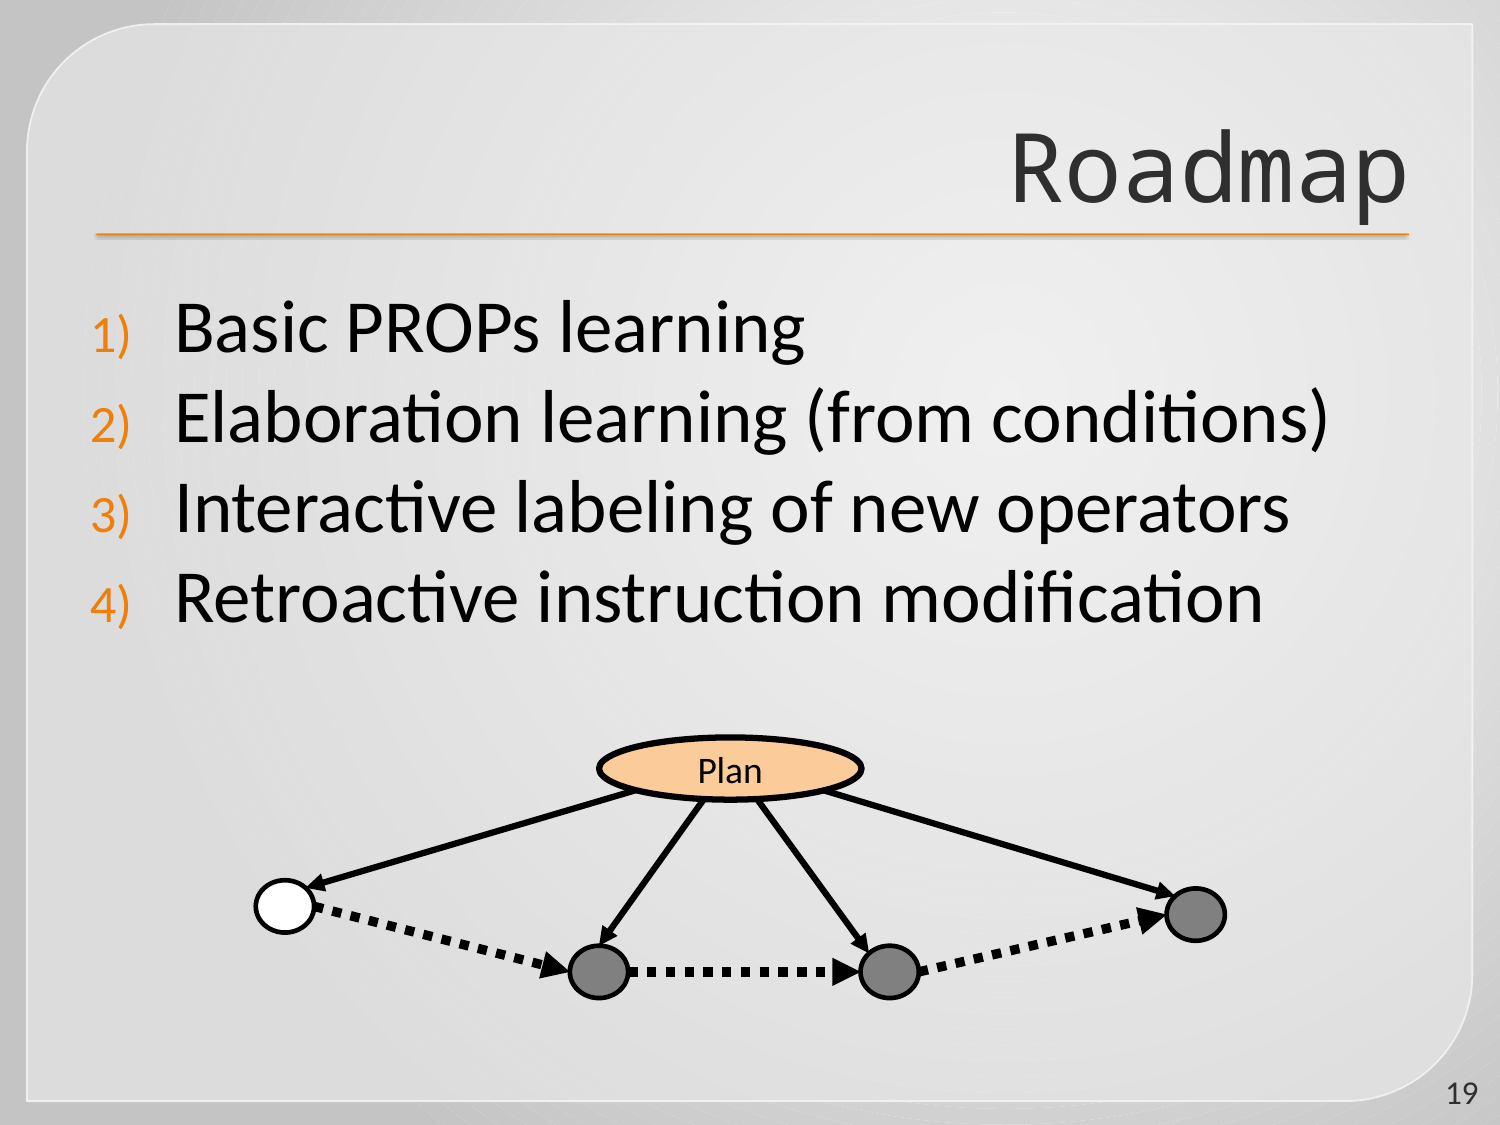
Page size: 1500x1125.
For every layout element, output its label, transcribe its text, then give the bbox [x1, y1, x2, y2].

text_box [252, 877, 315, 936]
slide_number 19 [1417, 1068, 1494, 1114]
text_box [569, 943, 631, 1002]
text_box [1163, 885, 1229, 944]
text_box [730, 761, 1176, 897]
list Basic PROPs learning Elaboration learning (from conditions) Interactive labeling of new operators Retroactive instruction modification [75, 270, 1425, 1013]
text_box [598, 761, 730, 946]
title Roadmap [75, 41, 1425, 230]
text_box Plan [598, 734, 861, 761]
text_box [730, 908, 870, 954]
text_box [313, 906, 571, 973]
text_box [857, 942, 920, 1002]
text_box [918, 914, 1167, 973]
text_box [305, 762, 598, 889]
